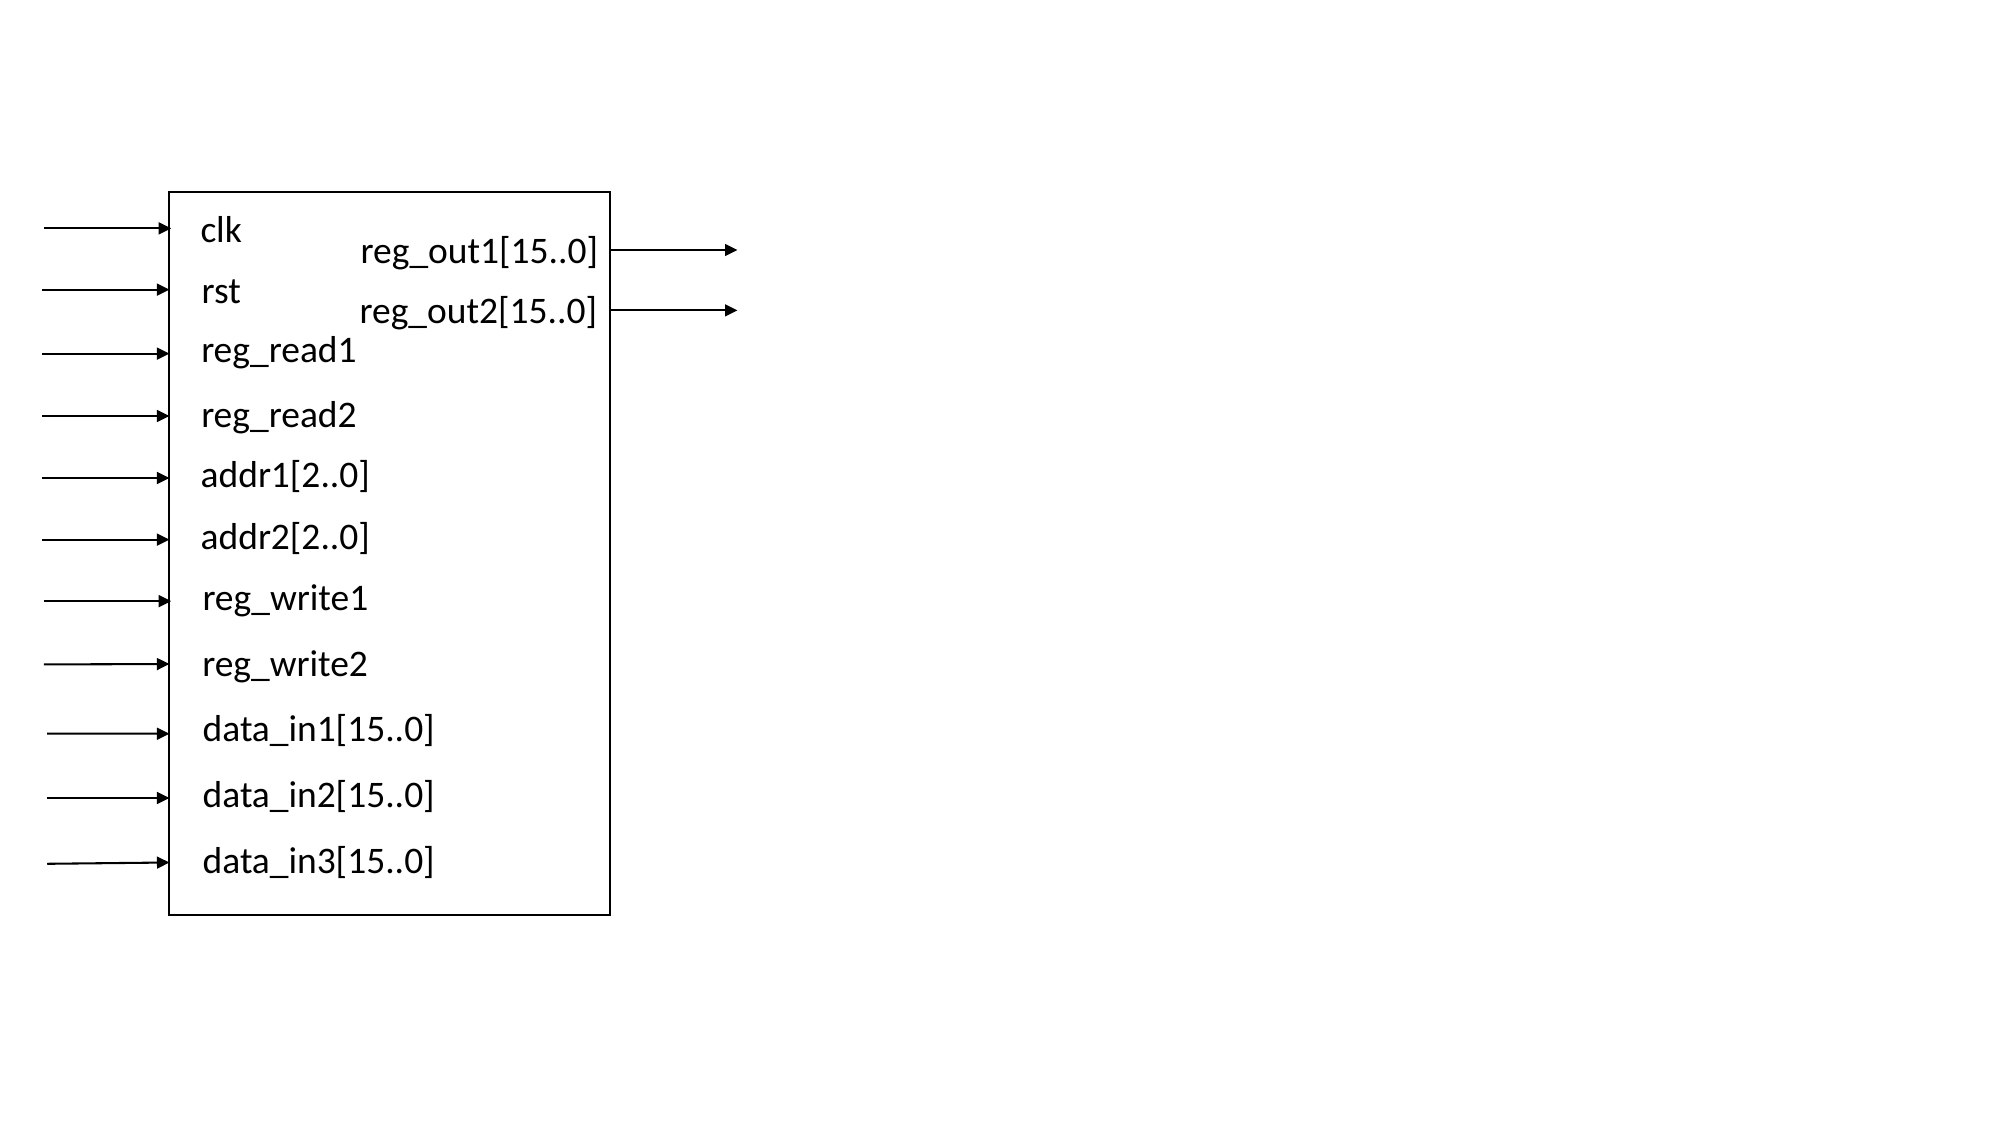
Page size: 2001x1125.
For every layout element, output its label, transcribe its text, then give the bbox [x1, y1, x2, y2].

text_box [168, 191, 611, 916]
text_box reg_read1 [186, 317, 372, 378]
text_box reg_out2[15..0] [344, 278, 613, 339]
text_box rst [186, 258, 256, 317]
text_box data_in3[15..0] [187, 828, 450, 889]
text_box data_in2[15..0] [187, 763, 450, 823]
text_box reg_out1[15..0] [345, 218, 614, 279]
text_box data_in1[15..0] [187, 696, 450, 757]
text_box reg_write1 [187, 565, 384, 626]
text_box addr2[2..0] [185, 504, 385, 564]
text_box reg_write2 [187, 631, 384, 691]
text_box addr1[2..0] [185, 443, 385, 503]
text_box clk [185, 198, 257, 258]
text_box reg_read2 [186, 382, 372, 443]
